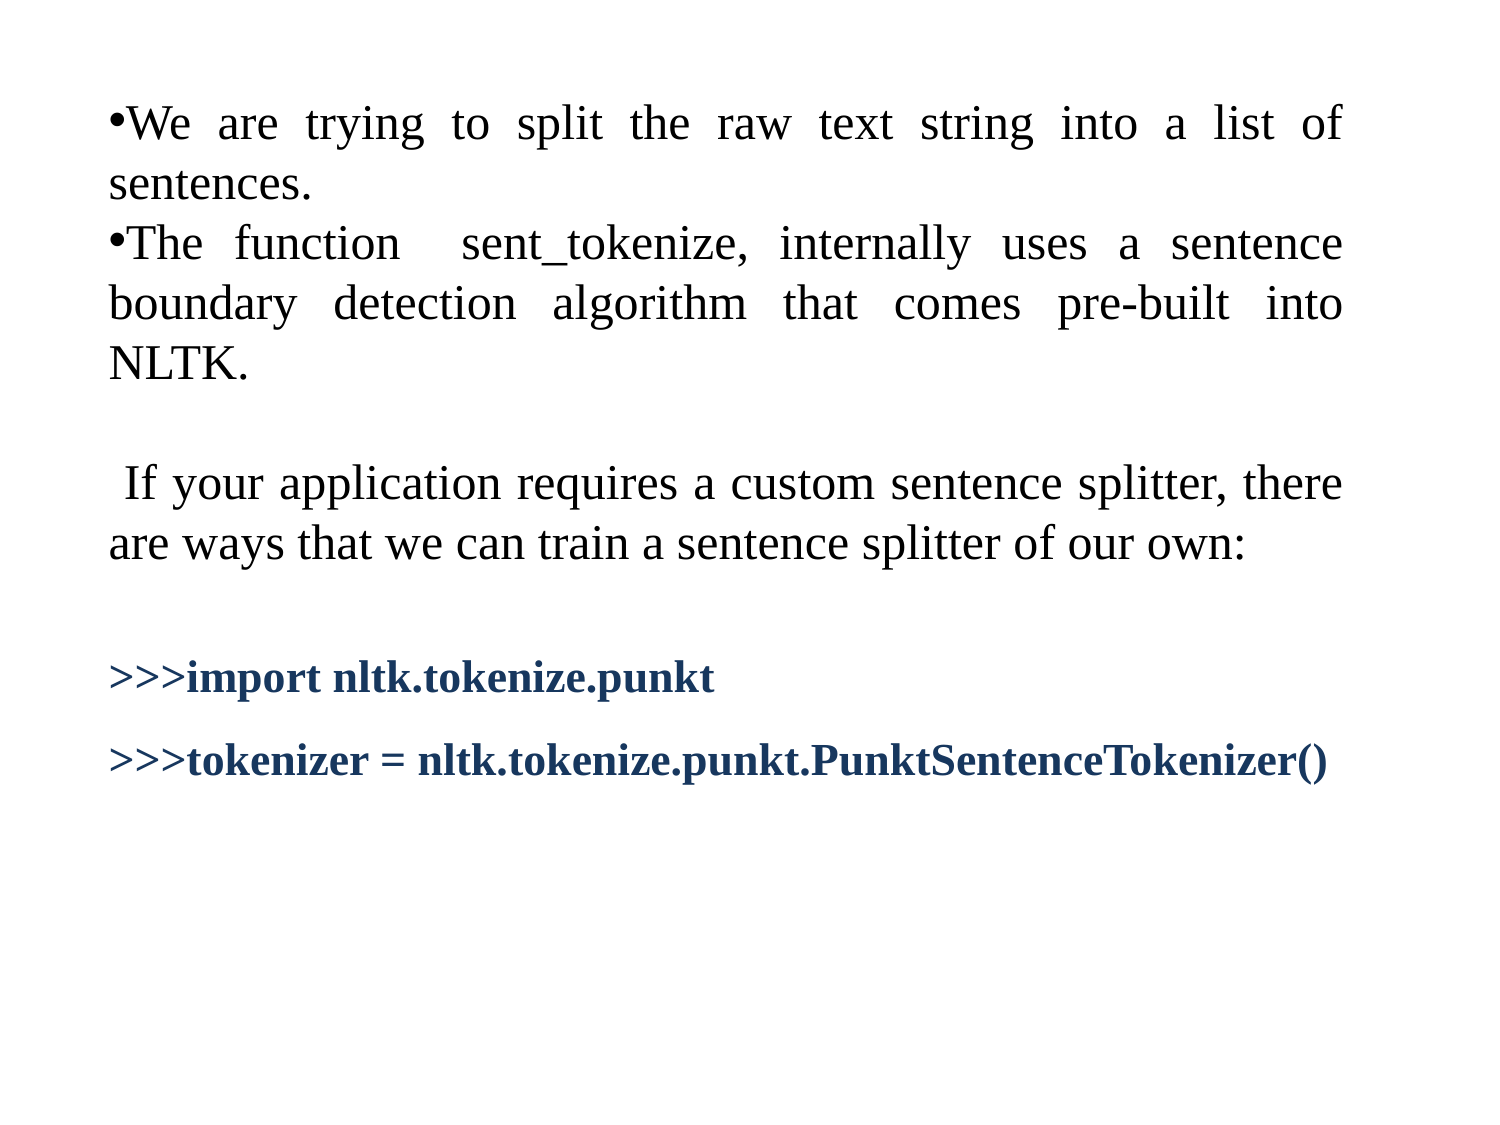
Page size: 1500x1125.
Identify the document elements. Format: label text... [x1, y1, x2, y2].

text_box We are trying to split the raw text string into a list of sentences. The function sent_tokenize, internally uses a sentence boundary detection algorithm that comes pre-built into NLTK. If your application requires a custom sentence splitter, there are ways that we can train a sentence splitter of our own: >>>import nltk.tokenize.punkt >>>tokenizer = nltk.tokenize.punkt.PunktSentenceTokenizer() [93, 82, 1360, 792]
